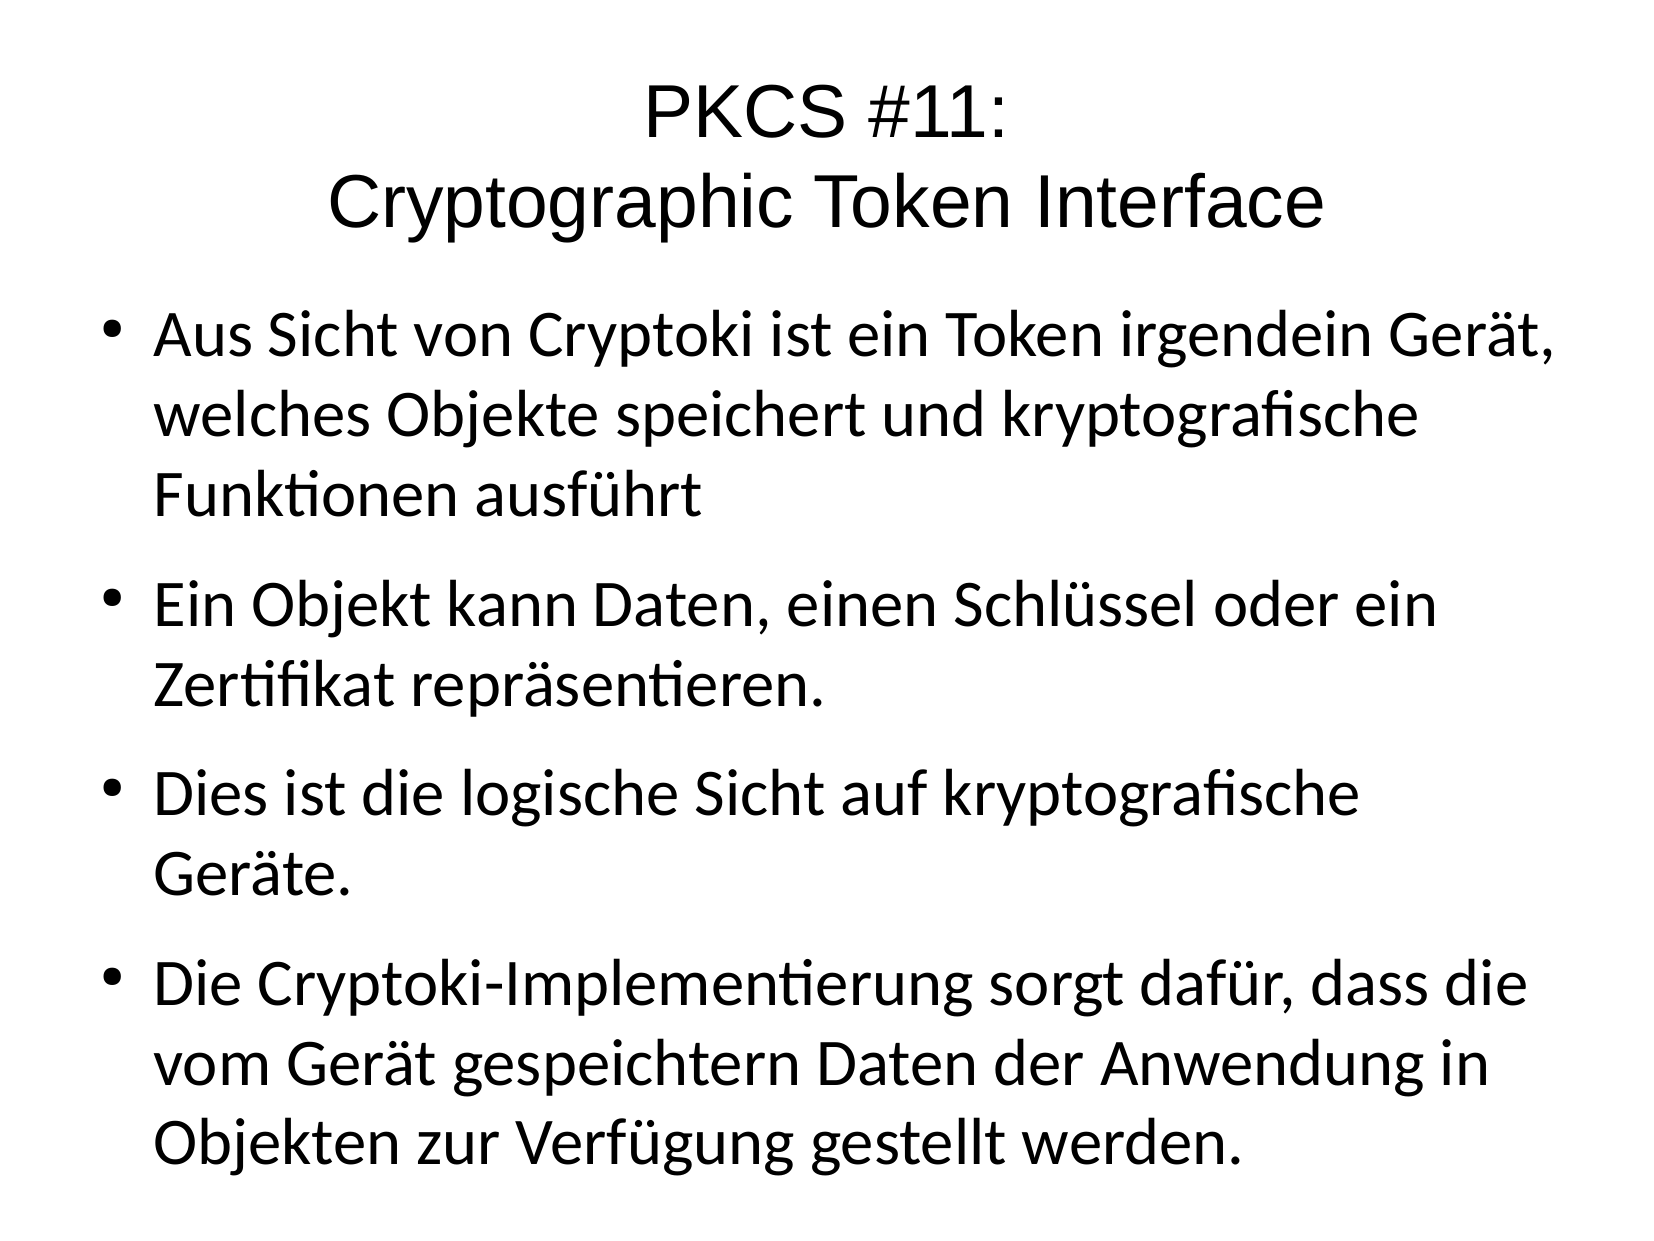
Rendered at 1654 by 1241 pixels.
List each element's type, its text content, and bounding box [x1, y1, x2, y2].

title PKCS #11: Cryptographic Token Interface [82, 49, 1571, 257]
list Aus Sicht von Cryptoki ist ein Token irgendein Gerät, welches Objekte speichert und kryptografische Funktionen ausführt Ein Objekt kann Daten, einen Schlüssel oder ein Zertifikat repräsentieren. Dies ist die logische Sicht auf kryptografische Geräte. Die Cryptoki-Implementierung sorgt dafür, dass die vom Gerät gespeichtern Daten der Anwendung in Objekten zur Verfügung gestellt werden. [82, 290, 1571, 1010]
